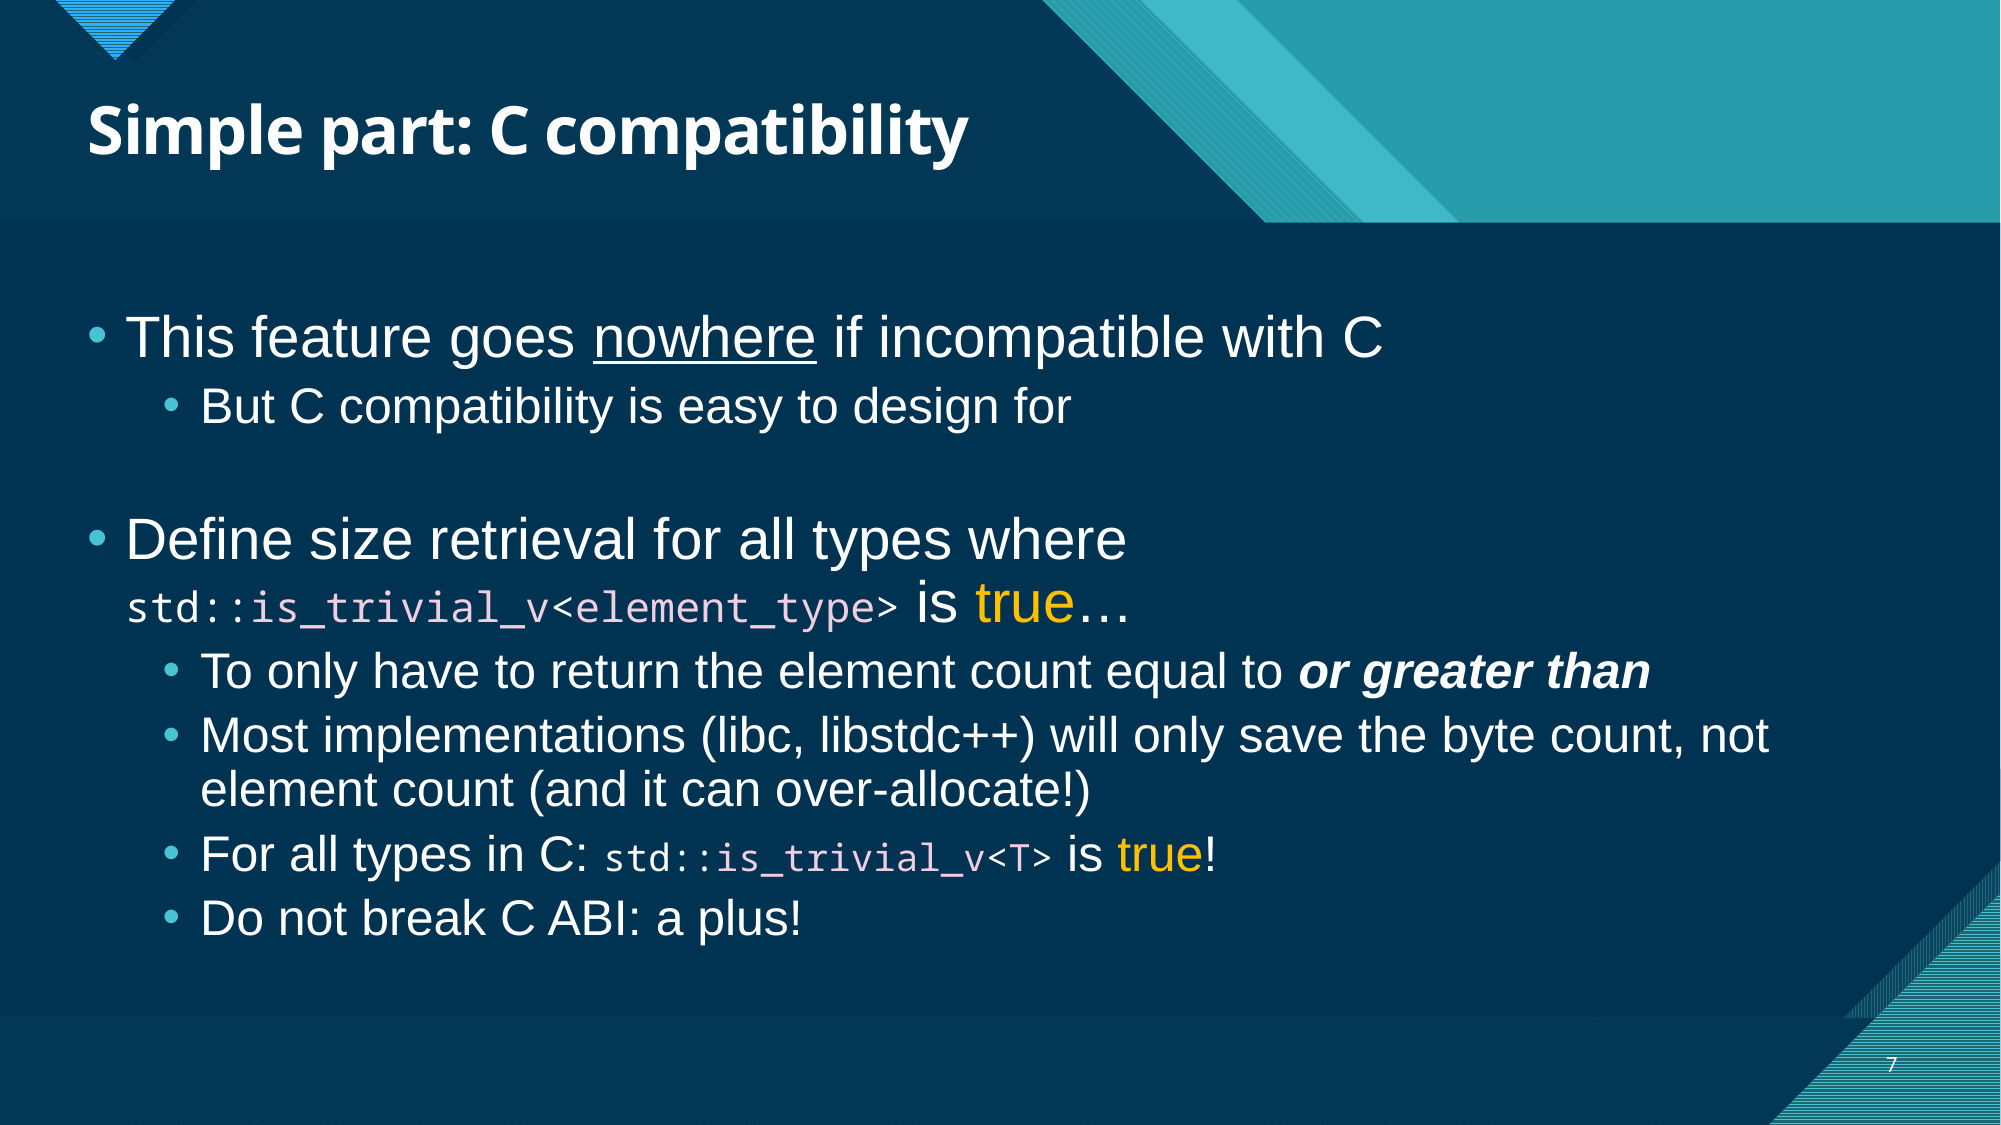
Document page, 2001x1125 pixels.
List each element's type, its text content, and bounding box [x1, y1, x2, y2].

title Simple part: C compatibility [72, 89, 1913, 177]
list This feature goes nowhere if incompatible with C But C compatibility is easy to design for Define size retrieval for all types where std::is_trivial_v<element_type> is true… To only have to return the element count equal to or greater than Most implementations (libc, libstdc++) will only save the byte count, not element count (and it can over-allocate!) For all types in C: std::is_trivial_v<T> is true! Do not break C ABI: a plus! [72, 299, 1913, 1014]
slide_number 7 [1845, 1035, 1913, 1096]
